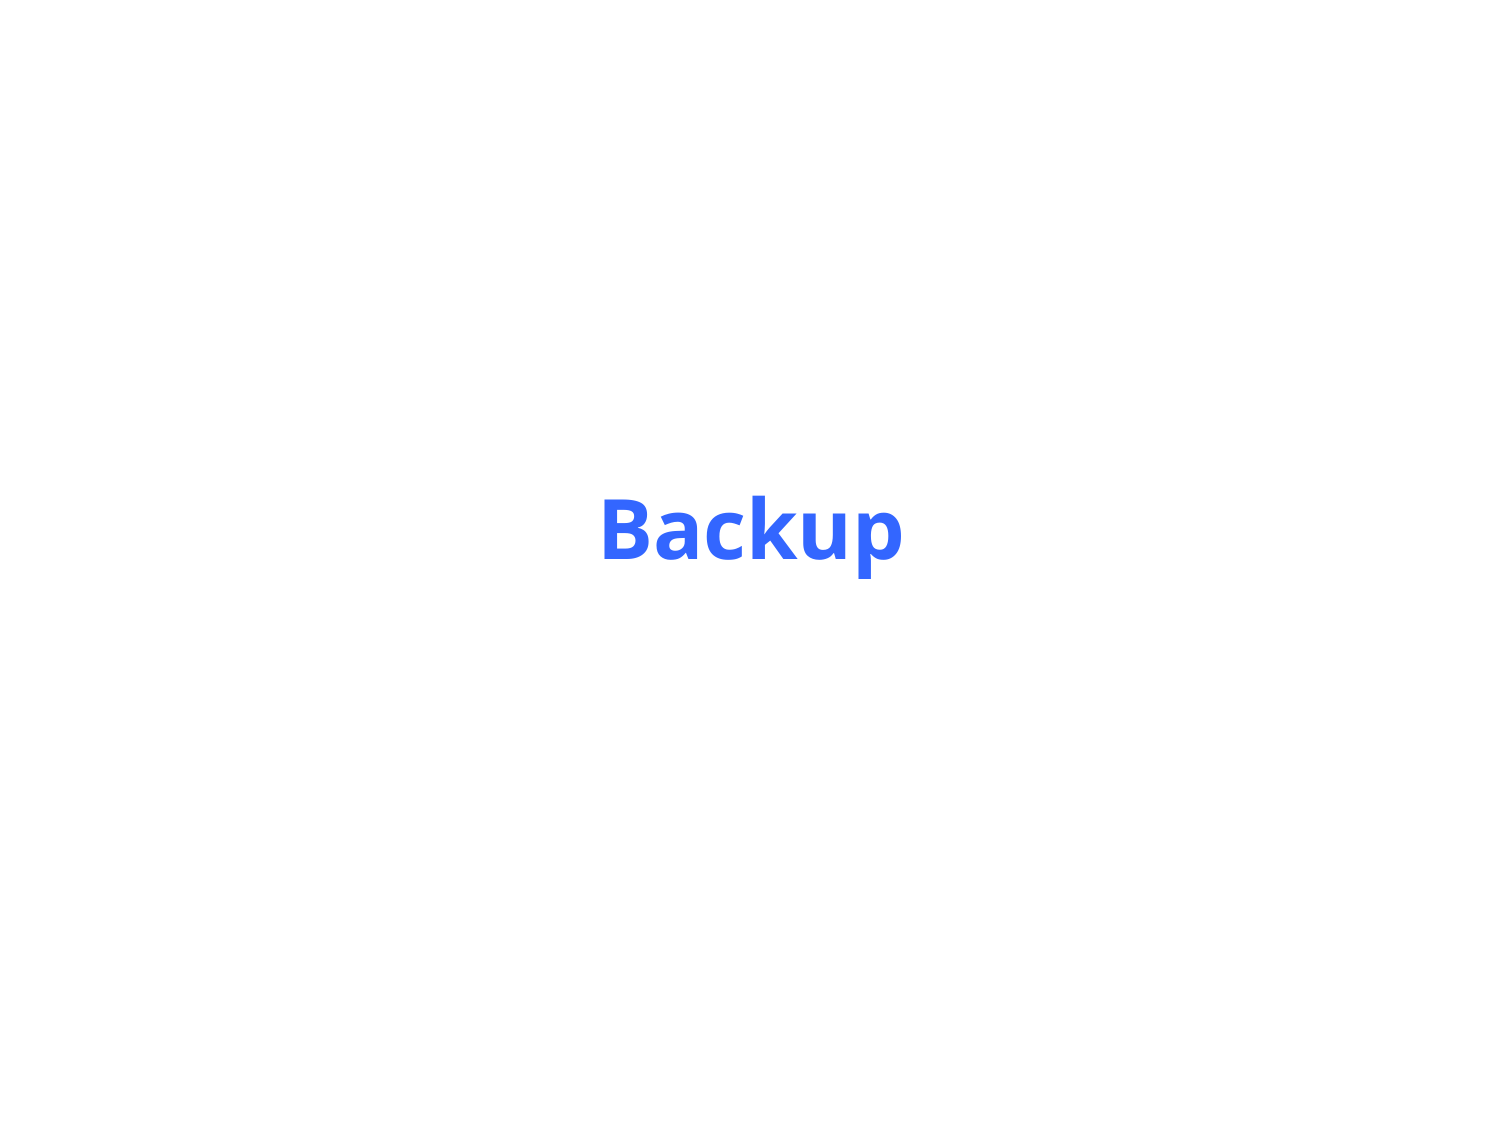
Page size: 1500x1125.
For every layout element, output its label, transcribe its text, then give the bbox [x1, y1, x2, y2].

title Backup [76, 432, 1427, 621]
